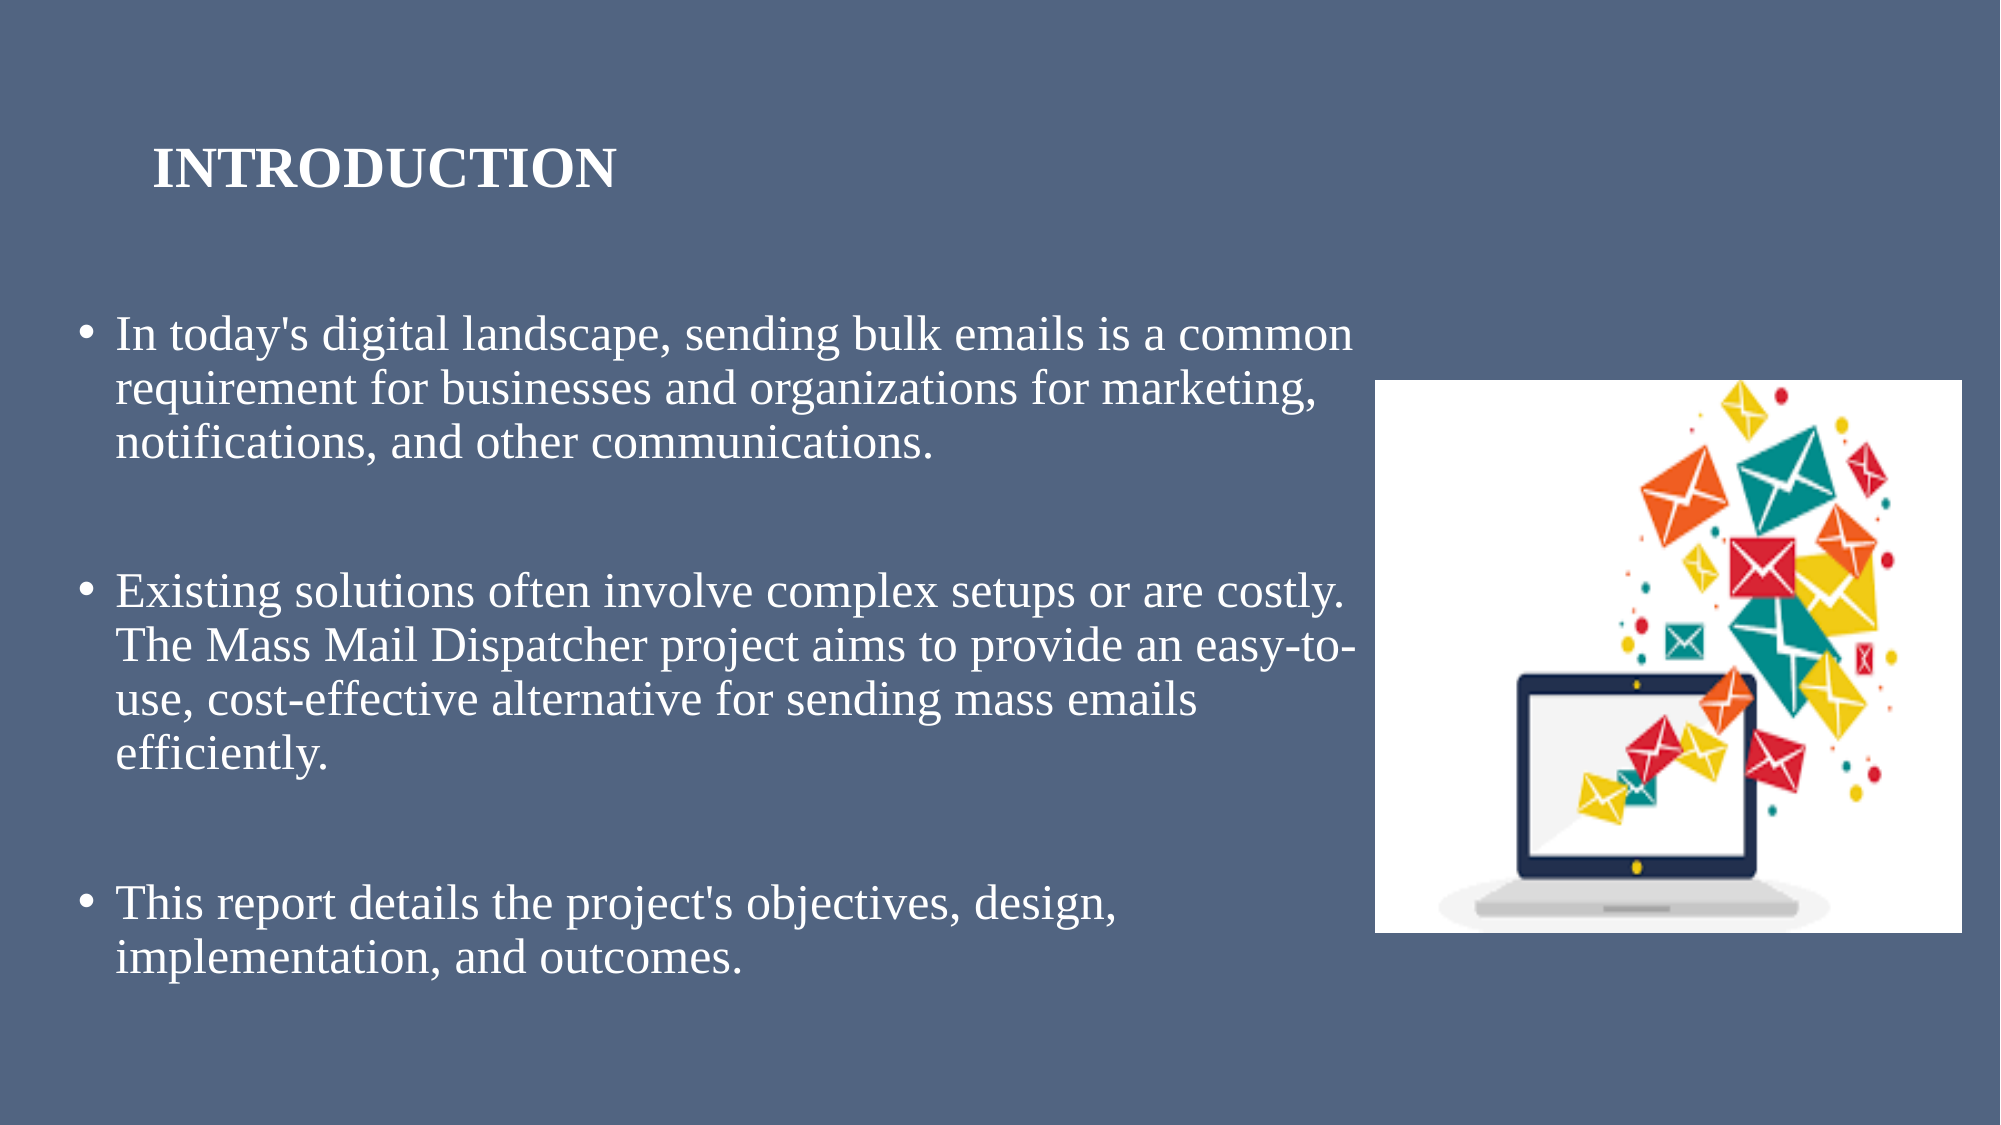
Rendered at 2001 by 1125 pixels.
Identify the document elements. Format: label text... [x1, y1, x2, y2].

picture [1375, 380, 1962, 933]
title INTRODUCTION [137, 59, 1863, 278]
list In today's digital landscape, sending bulk emails is a common requirement for businesses and organizations for marketing, notifications, and other communications. Existing solutions often involve complex setups or are costly. The Mass Mail Dispatcher project aims to provide an easy-to-use, cost-effective alternative for sending mass emails efficiently. This report details the project's objectives, design, implementation, and outcomes. [62, 299, 1413, 1014]
